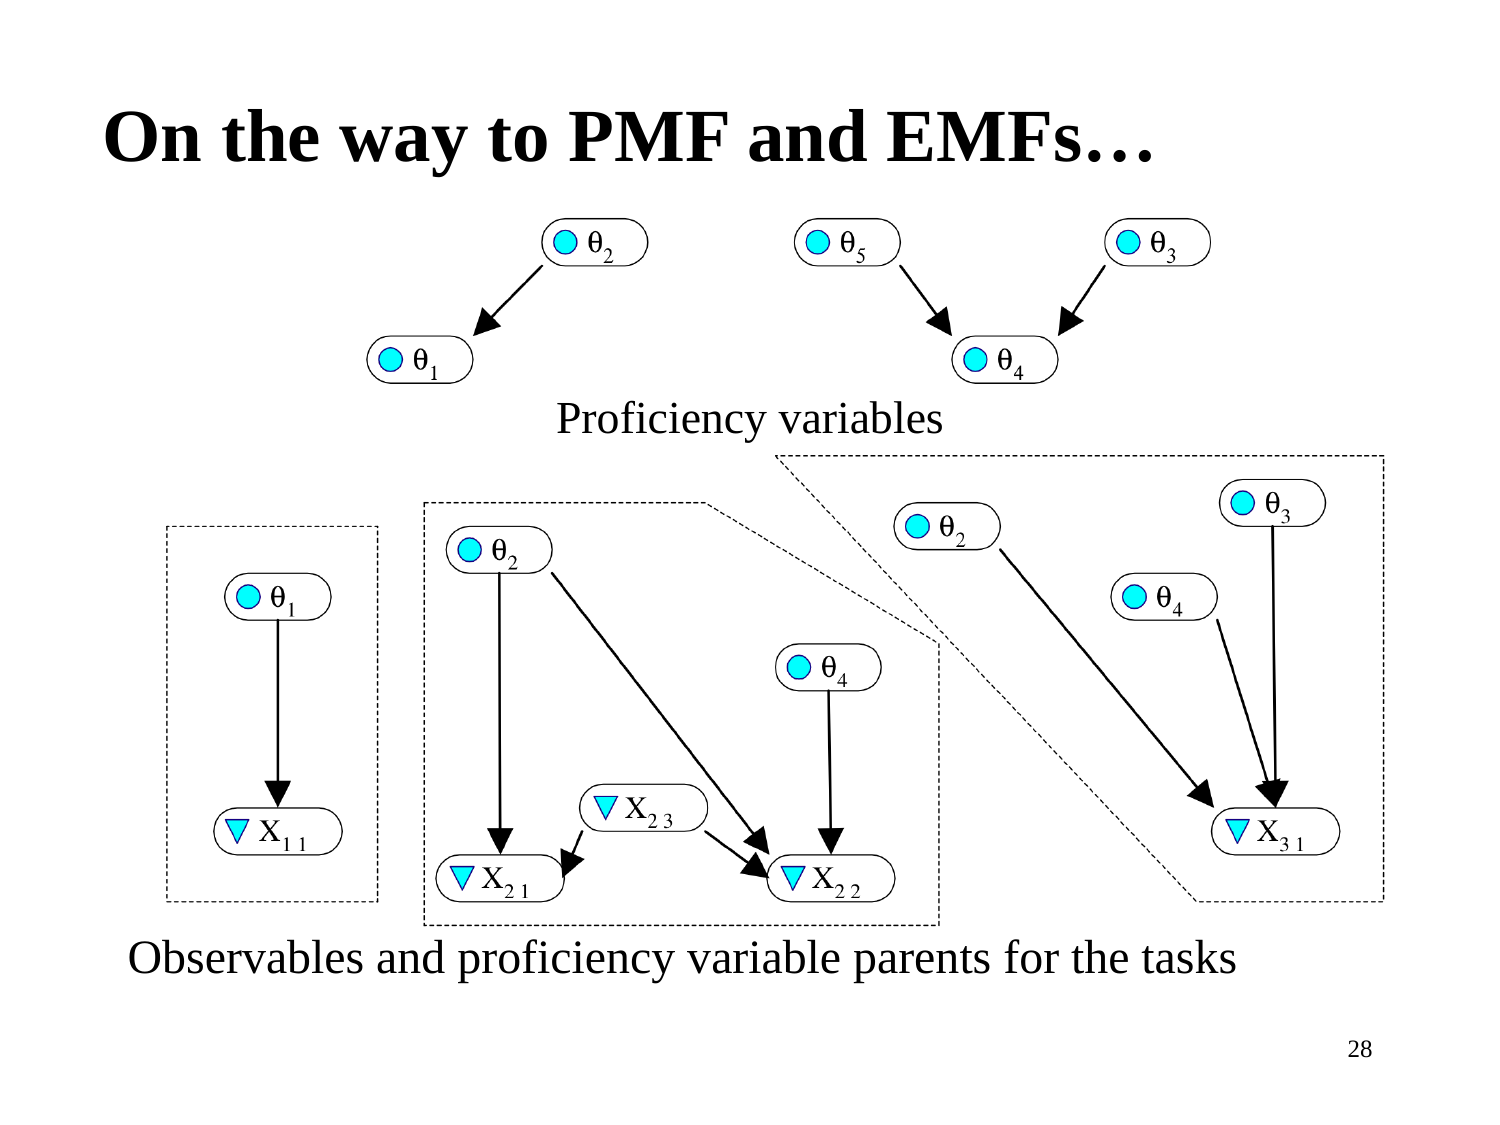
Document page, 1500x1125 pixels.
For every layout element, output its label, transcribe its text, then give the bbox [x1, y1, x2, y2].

list Observables and proficiency variable parents for the tasks [112, 912, 1438, 1038]
picture [362, 212, 1254, 390]
picture [162, 449, 1392, 930]
title On the way to PMF and EMFs… [87, 37, 1500, 225]
text_box Proficiency variables [87, 374, 1413, 450]
slide_number 28 [1074, 1024, 1388, 1101]
